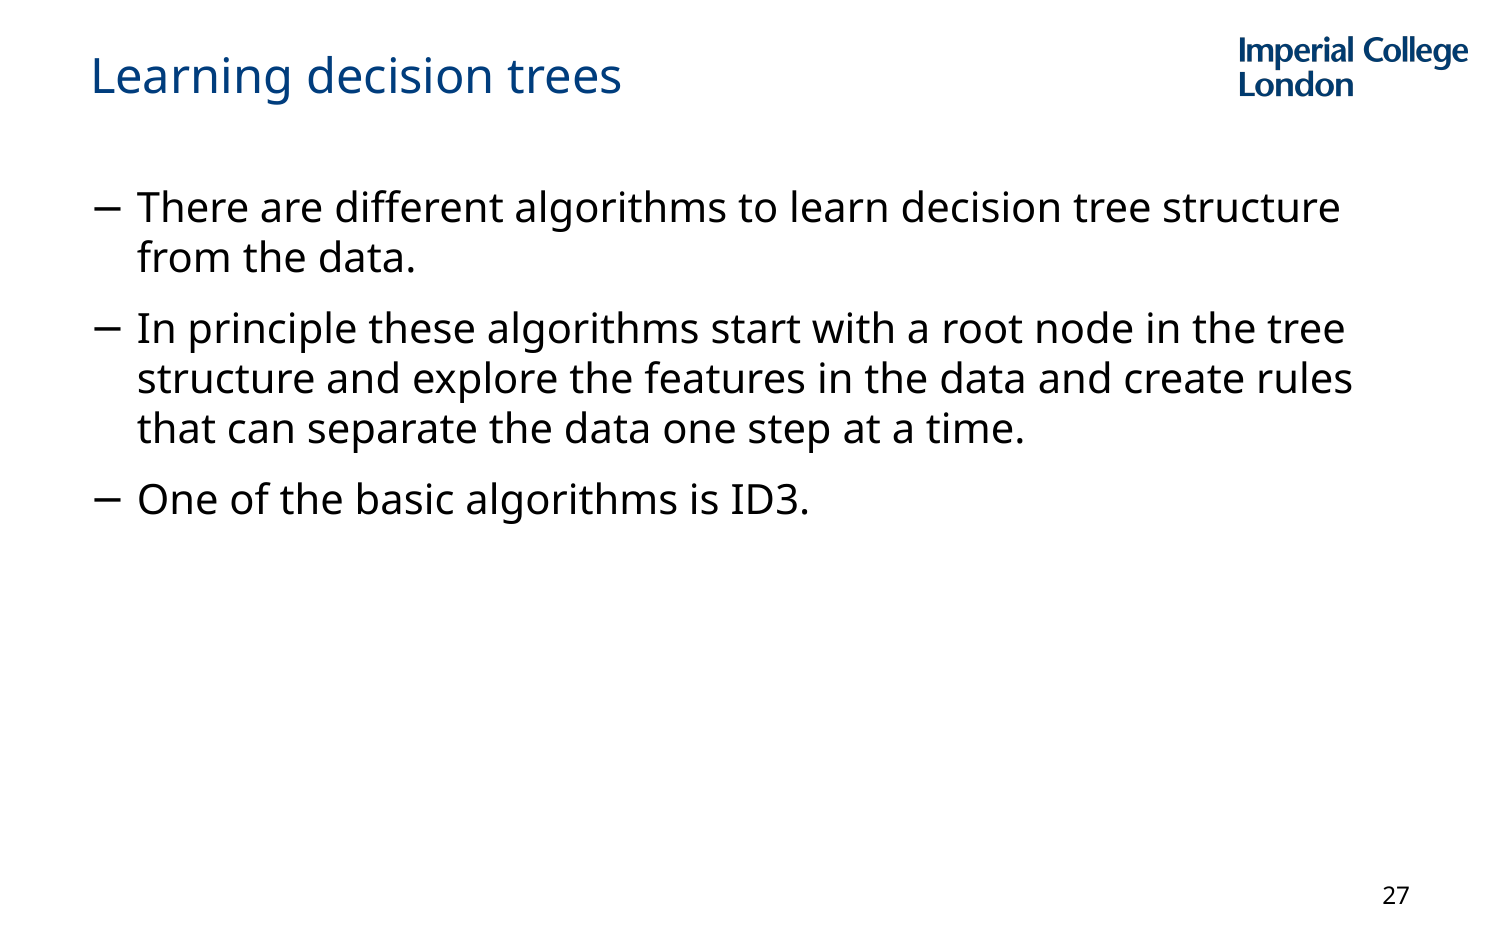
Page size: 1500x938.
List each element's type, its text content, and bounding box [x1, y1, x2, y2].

slide_number 27 [1074, 872, 1426, 920]
title Learning decision trees [75, 0, 1425, 153]
list There are different algorithms to learn decision tree structure from the data. In principle these algorithms start with a root node in the tree structure and explore the features in the data and create rules that can separate the data one step at a time. One of the basic algorithms is ID3. [75, 173, 1425, 853]
picture [1425, 18, 1486, 114]
